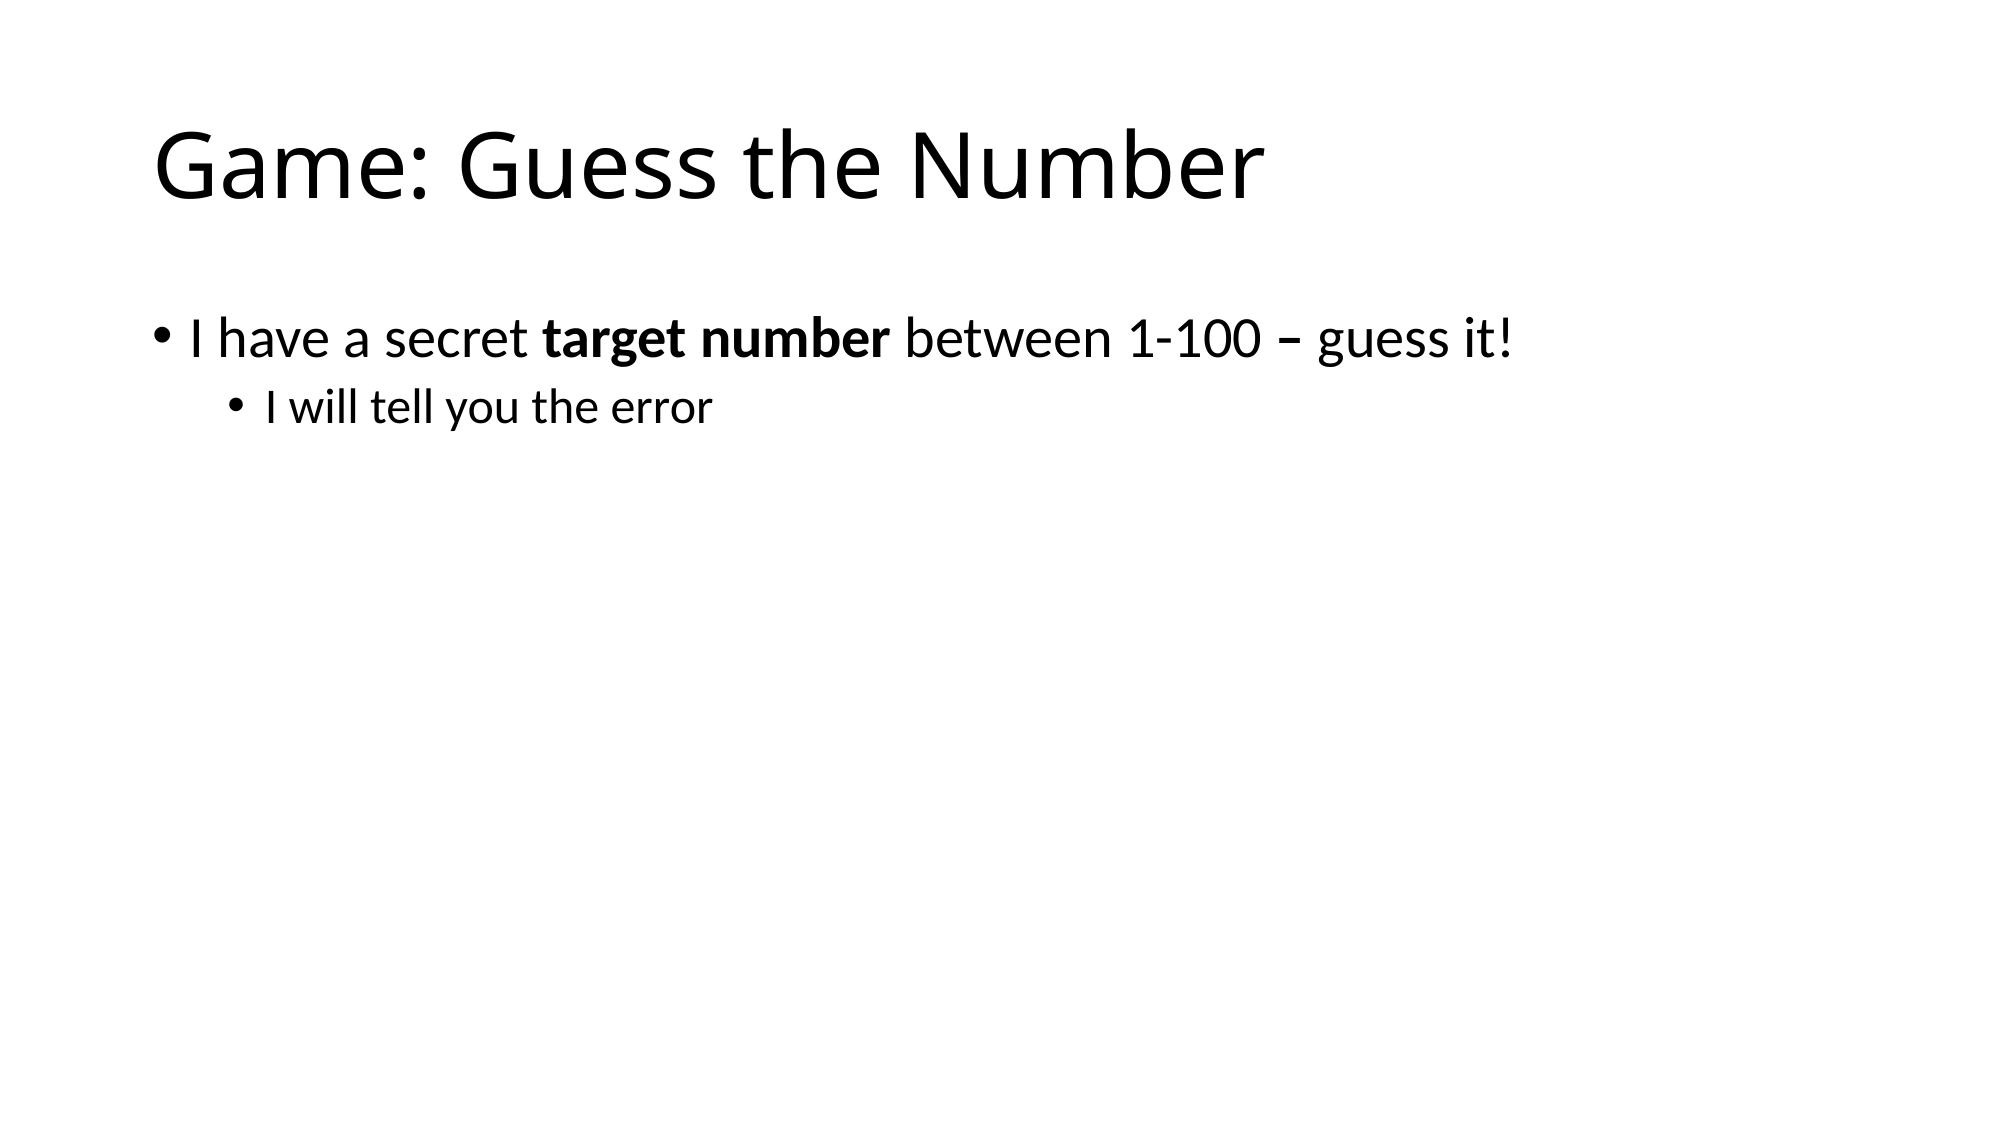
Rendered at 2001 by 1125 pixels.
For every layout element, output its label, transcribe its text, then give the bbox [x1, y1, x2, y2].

title Game: Guess the Number [137, 59, 1863, 278]
list I have a secret target number between 1-100 – guess it! I will tell you the error [137, 299, 1863, 1014]
